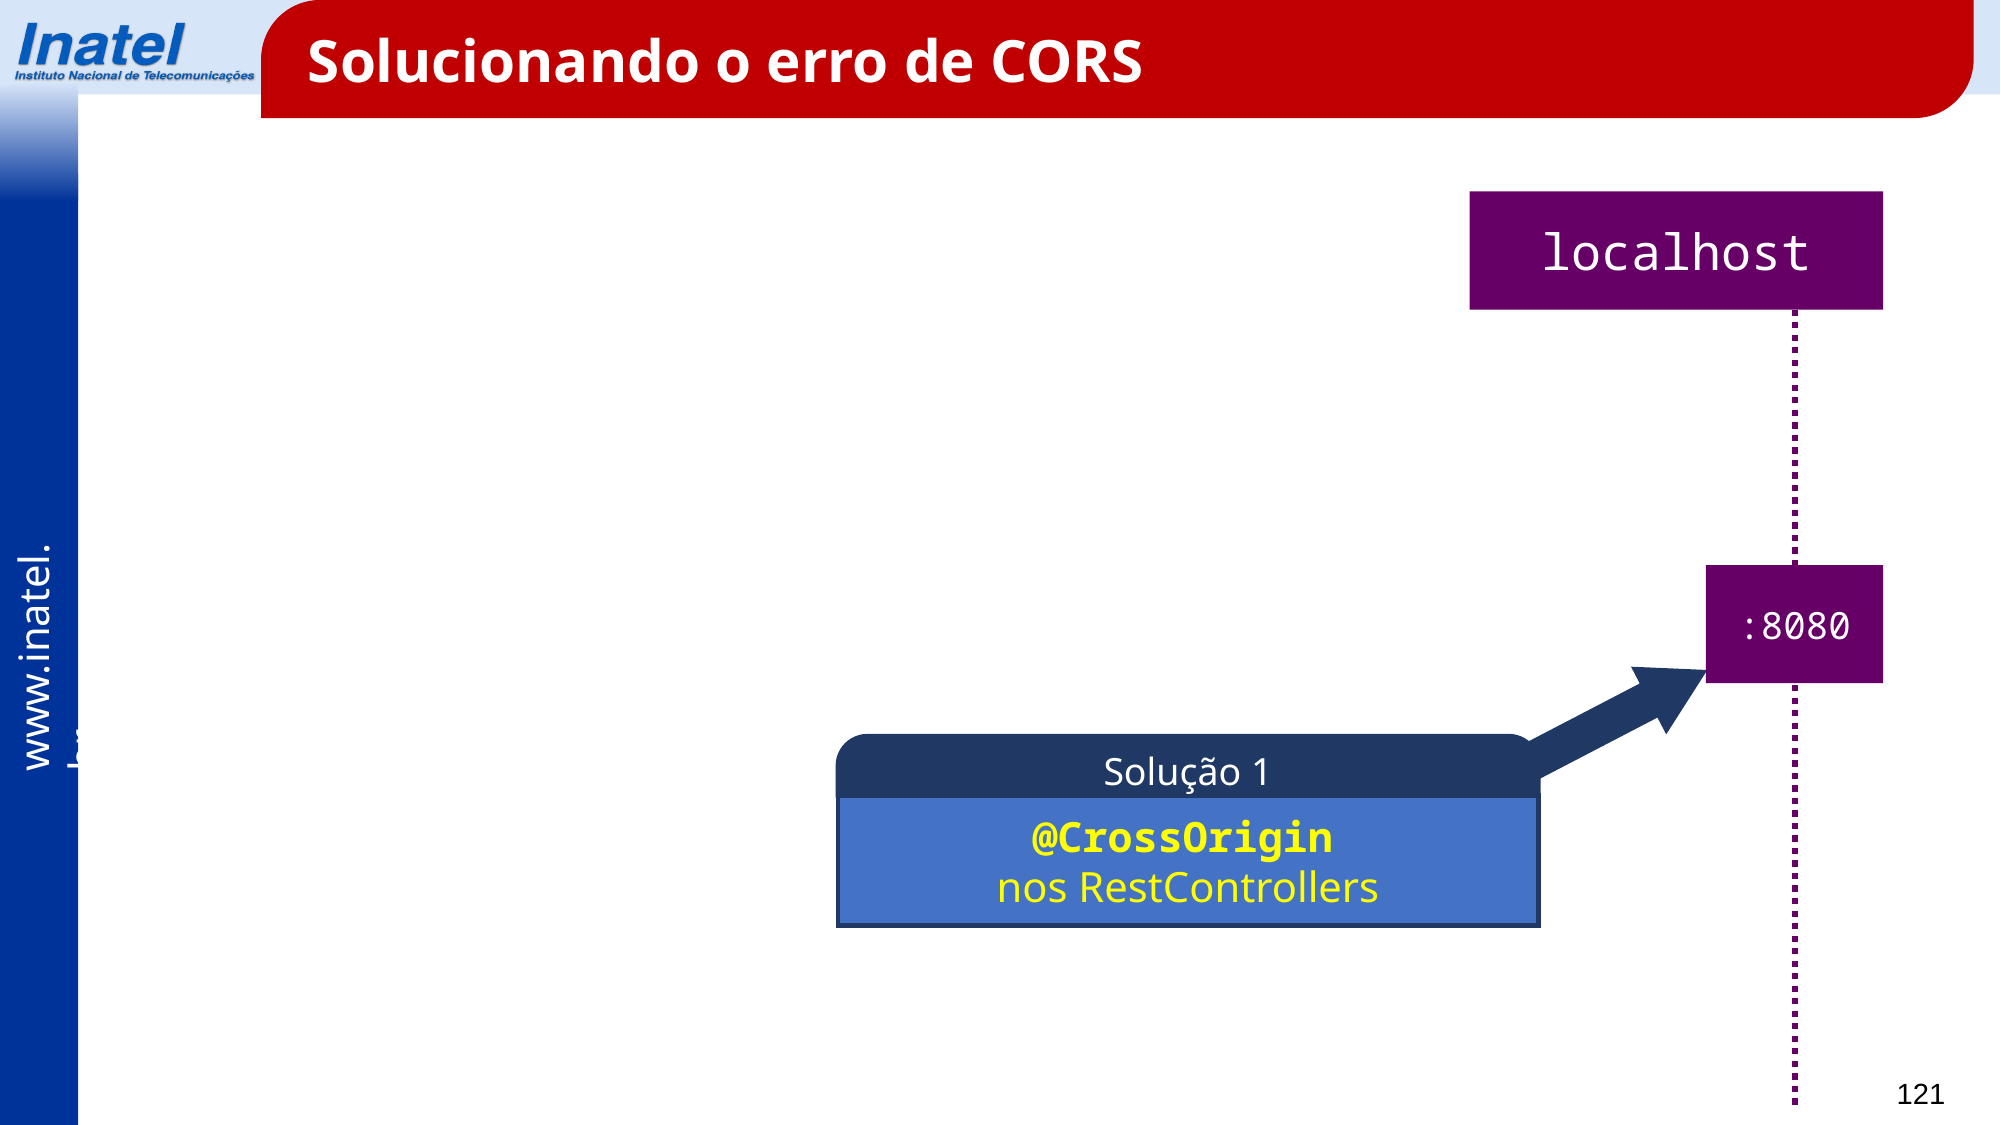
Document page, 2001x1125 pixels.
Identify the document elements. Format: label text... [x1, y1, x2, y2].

text_box Solução 1 [836, 735, 1540, 797]
text_box Solucionando o erro de CORS [260, 0, 1975, 120]
text_box :8080 [1795, 564, 1884, 684]
text_box @CrossOrigin nos RestControllers [837, 797, 1539, 926]
text_box [1528, 666, 1705, 779]
picture [12, 20, 258, 85]
text_box localhost [1469, 190, 1884, 311]
text_box :8080 [1705, 564, 1794, 684]
